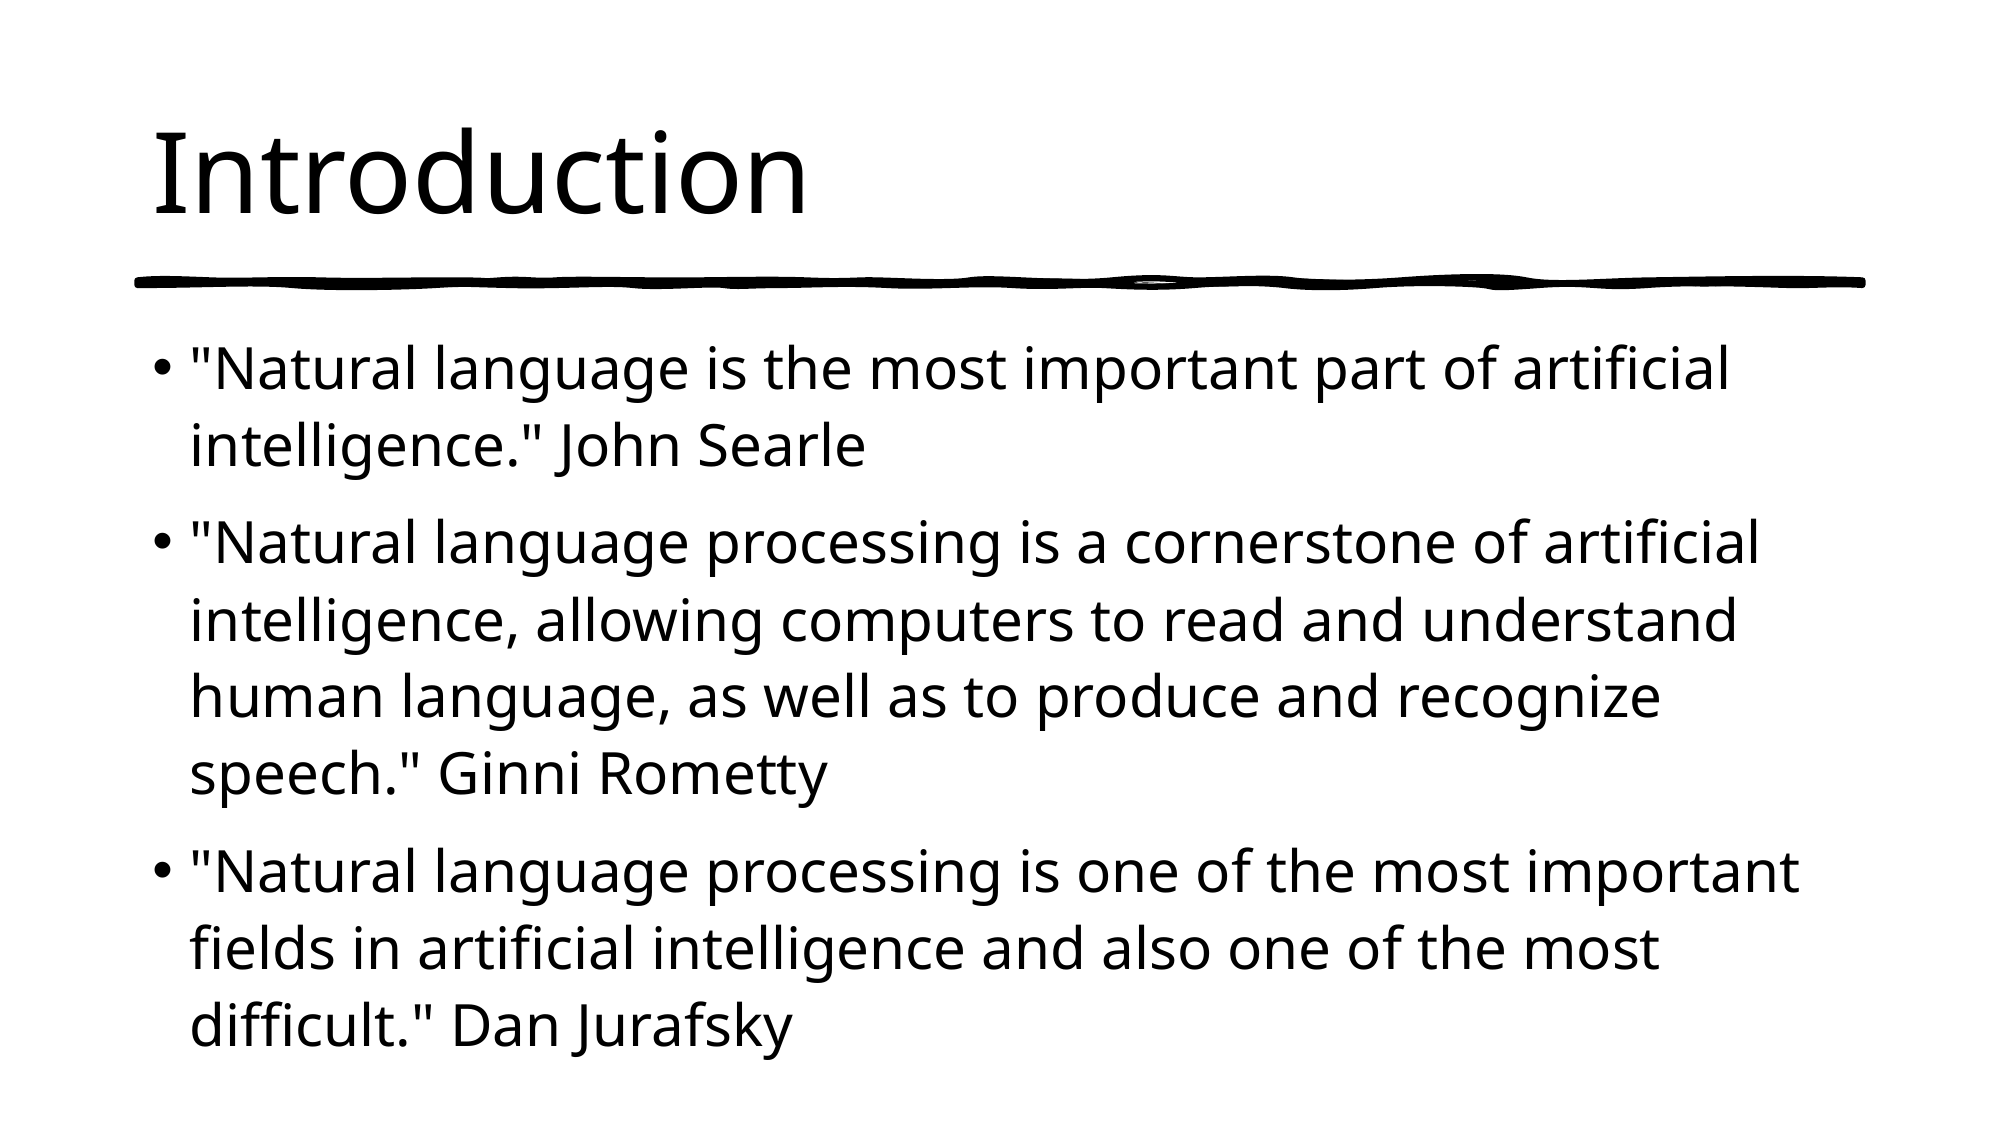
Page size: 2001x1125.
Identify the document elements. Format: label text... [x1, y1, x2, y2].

list "Natural language is the most important part of artificial intelligence." John Searle "Natural language processing is a cornerstone of artificial intelligence, allowing computers to read and understand human language, as well as to produce and recognize speech." Ginni Rometty "Natural language processing is one of the most important fields in artificial intelligence and also one of the most difficult." Dan Jurafsky [137, 316, 1863, 1014]
title Introduction [137, 59, 1863, 278]
